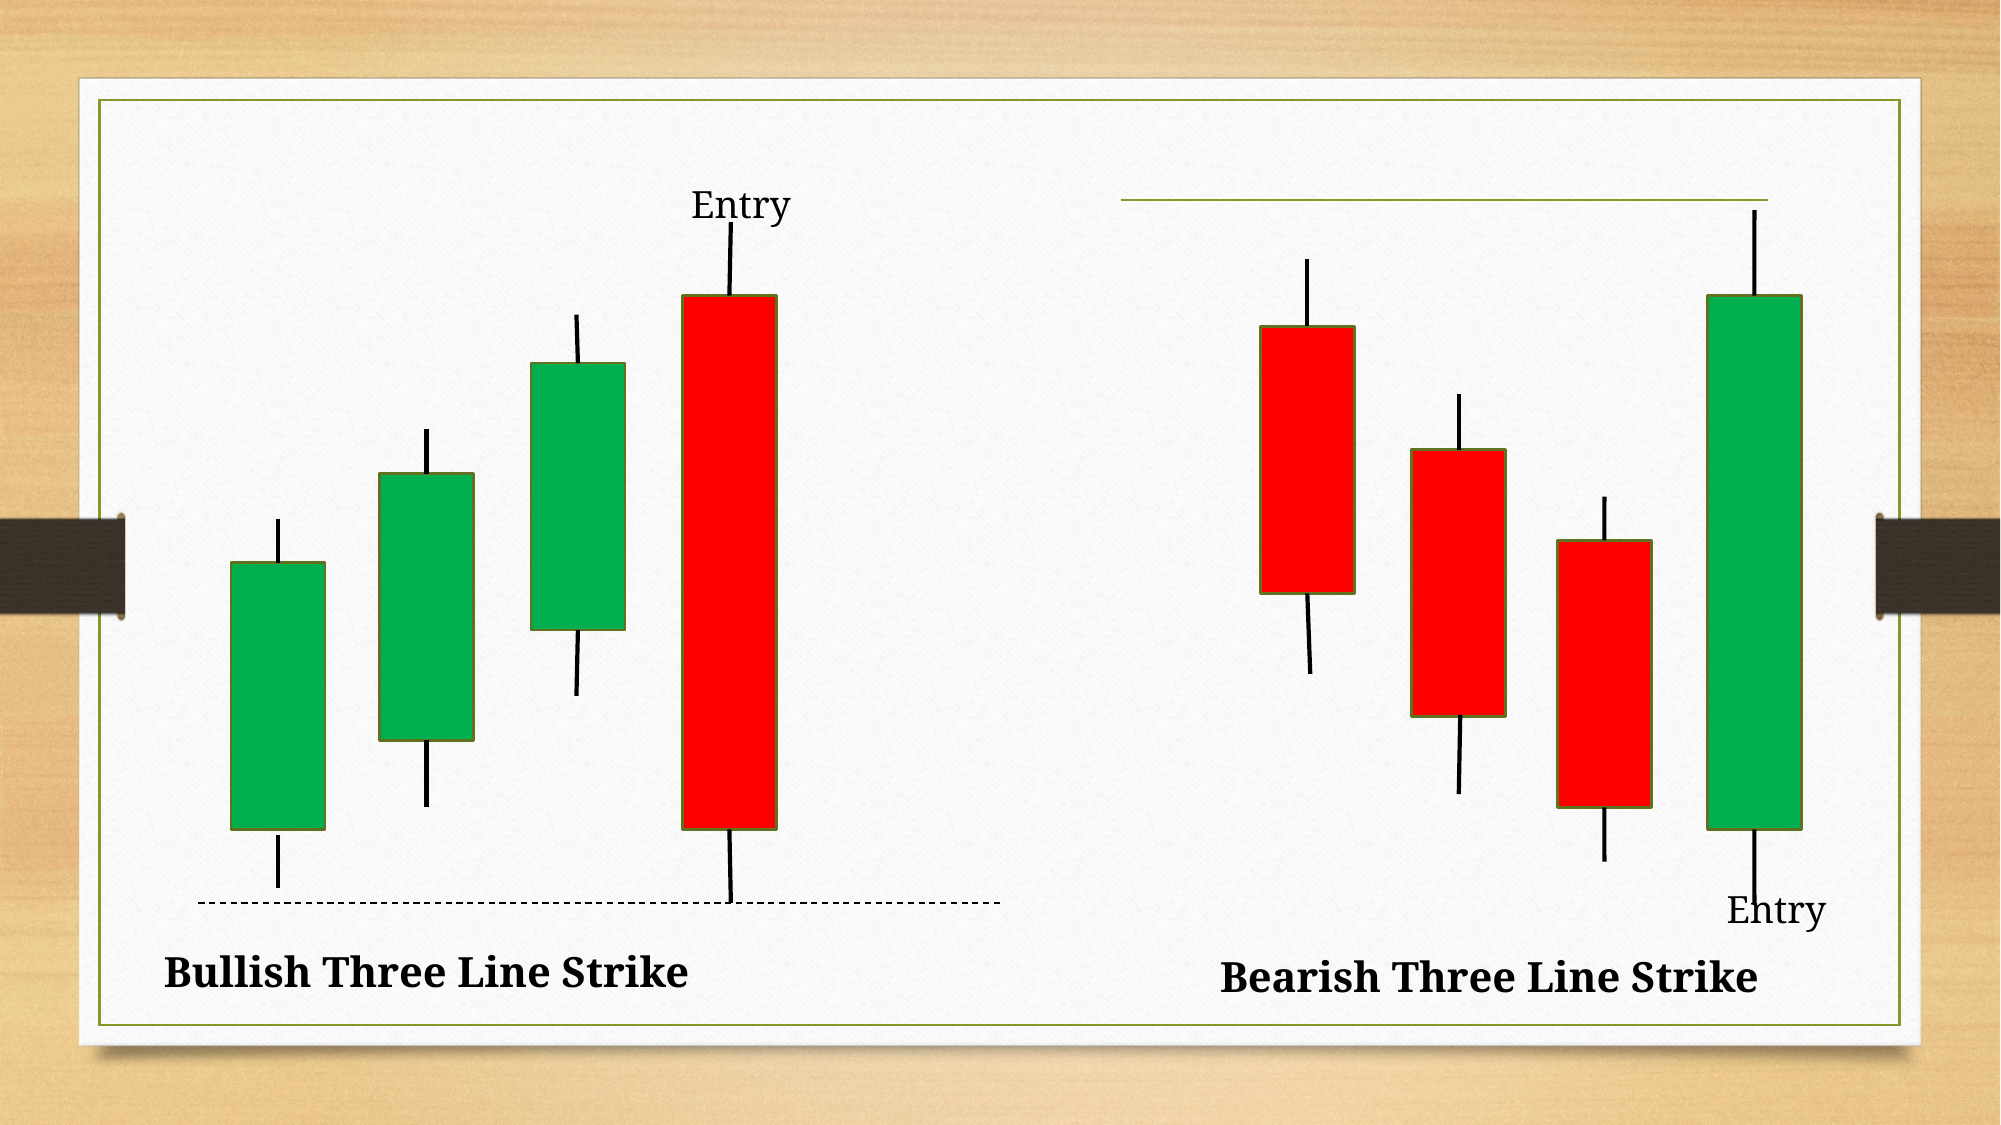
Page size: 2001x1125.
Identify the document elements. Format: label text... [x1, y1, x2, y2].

text_box Entry [676, 173, 856, 233]
text_box [230, 561, 326, 831]
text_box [1307, 593, 1311, 675]
text_box [530, 362, 626, 631]
text_box [378, 472, 475, 742]
text_box [1706, 294, 1803, 831]
text_box [681, 294, 778, 831]
text_box [1410, 448, 1507, 718]
text_box [1259, 325, 1356, 595]
text_box [1556, 539, 1653, 809]
picture [0, 0, 2001, 1125]
text_box Entry [1711, 878, 1892, 939]
text_box Bullish Three Line Strike [0, 938, 873, 1004]
text_box Bearish Three Line Strike [1047, 943, 1932, 1009]
